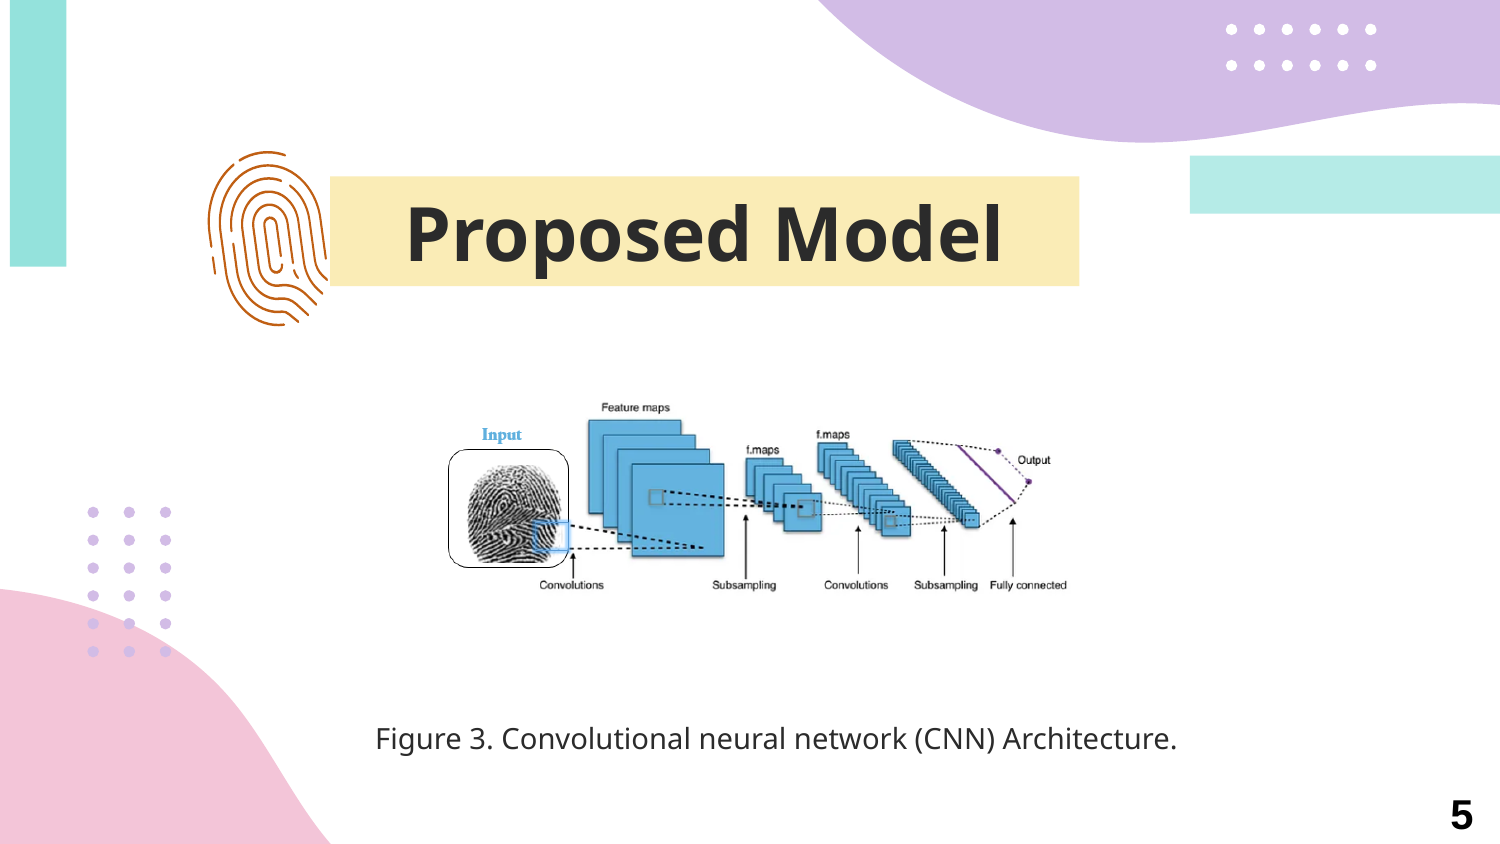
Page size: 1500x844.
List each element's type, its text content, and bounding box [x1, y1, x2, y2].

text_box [209, 151, 324, 328]
text_box 5 [1423, 780, 1500, 844]
subtitle Figure 3. Convolutional neural network (CNN) Architecture. [223, 705, 1315, 771]
picture [396, 332, 1129, 692]
text_box [1189, 155, 1500, 214]
title Proposed Model [330, 176, 1080, 287]
text_box [9, 0, 67, 267]
